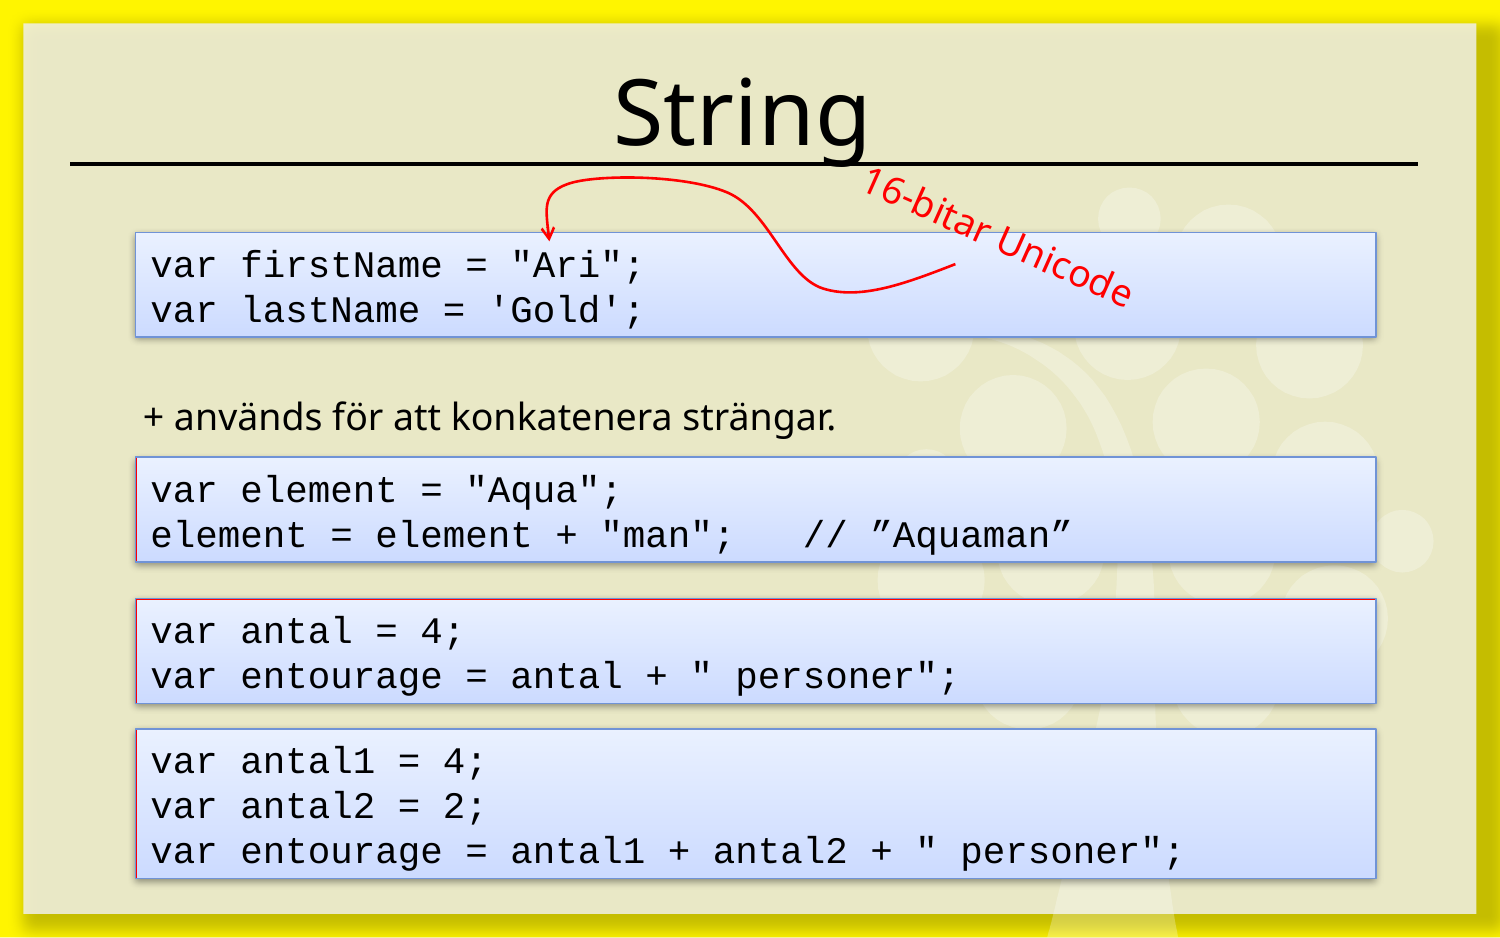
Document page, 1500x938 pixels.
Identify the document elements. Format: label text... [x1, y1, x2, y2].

text_box var firstName = "Ari"; var lastName = 'Gold'; [135, 232, 1377, 338]
text_box var antal1 = 4; var antal2 = 2; var entourage = antal1 + antal2 + " personer"; [135, 728, 1377, 879]
text_box + används för att konkatenera strängar. [128, 385, 852, 446]
text_box [540, 176, 956, 294]
title String [105, 46, 1381, 174]
text_box var element = "Aqua"; element = element + "man"; // ”Aquaman” [135, 456, 1377, 563]
text_box 16-bitar Unicode [839, 142, 1159, 329]
text_box var antal = 4; var entourage = antal + " personer"; [135, 598, 1377, 704]
